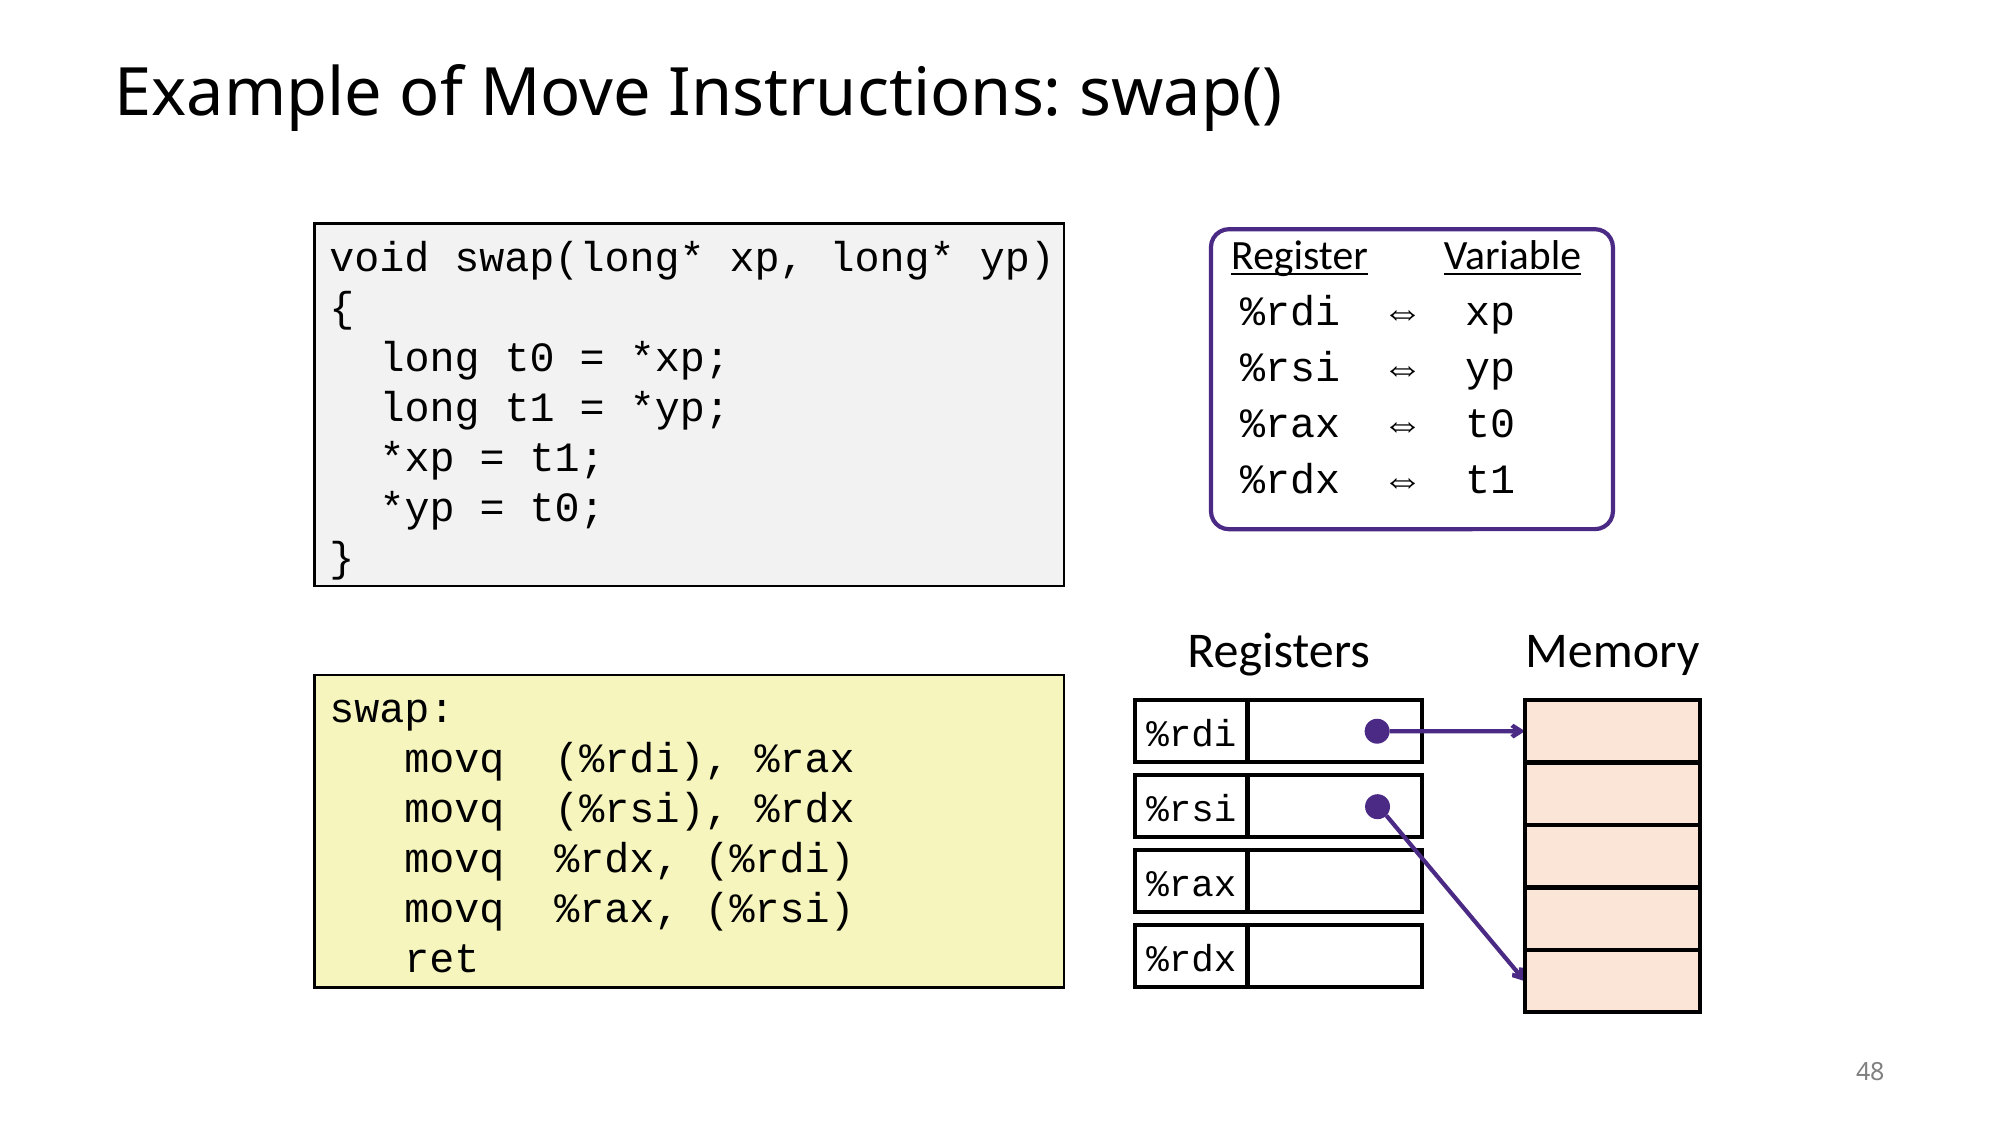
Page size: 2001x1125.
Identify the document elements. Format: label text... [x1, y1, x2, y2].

title Example of Move Instructions: swap() [99, 37, 1900, 150]
text_box swap: movq (%rdi), %rax movq (%rsi), %rdx movq %rdx, (%rdi) movq %rax, (%rsi) ret [314, 674, 1065, 988]
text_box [1386, 815, 1509, 982]
text_box void swap(long* xp, long* yp) { long t0 = *xp; long t1 = *yp; *xp = t1; *yp = t0; } [314, 223, 1065, 587]
slide_number 48 [1749, 1042, 1900, 1103]
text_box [1509, 609, 1716, 1013]
text_box Register Variable %rdi ⇔ xp %rsi ⇔ yp %rax ⇔ t0 %rdx ⇔ t1 [1210, 229, 1613, 530]
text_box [1134, 609, 1423, 988]
